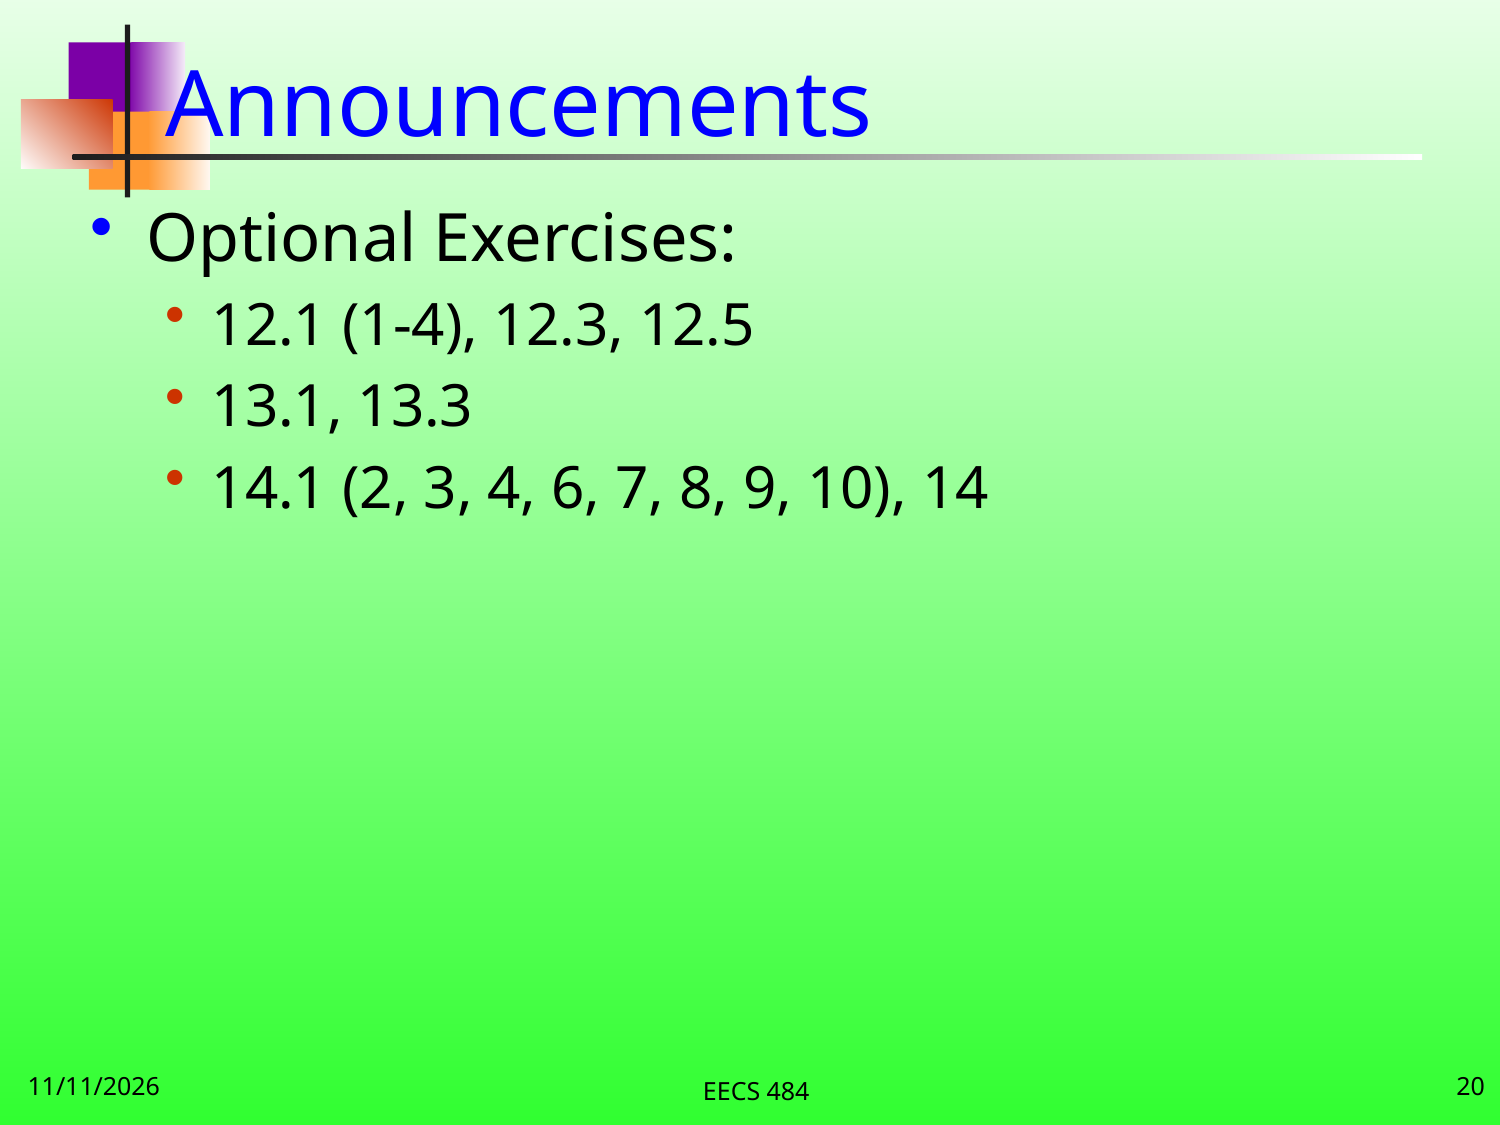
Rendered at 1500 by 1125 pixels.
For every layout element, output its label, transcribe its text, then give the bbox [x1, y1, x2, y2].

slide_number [12, 1037, 326, 1113]
slide_number 20 [1187, 1037, 1500, 1113]
footer EECS 484 [349, 1037, 1163, 1113]
list Optional Exercises: 12.1 (1-4), 12.3, 12.5 13.1, 13.3 14.1 (2, 3, 4, 6, 7, 8, 9, 10), 14 [75, 187, 1450, 950]
title Announcements [150, 0, 1475, 163]
